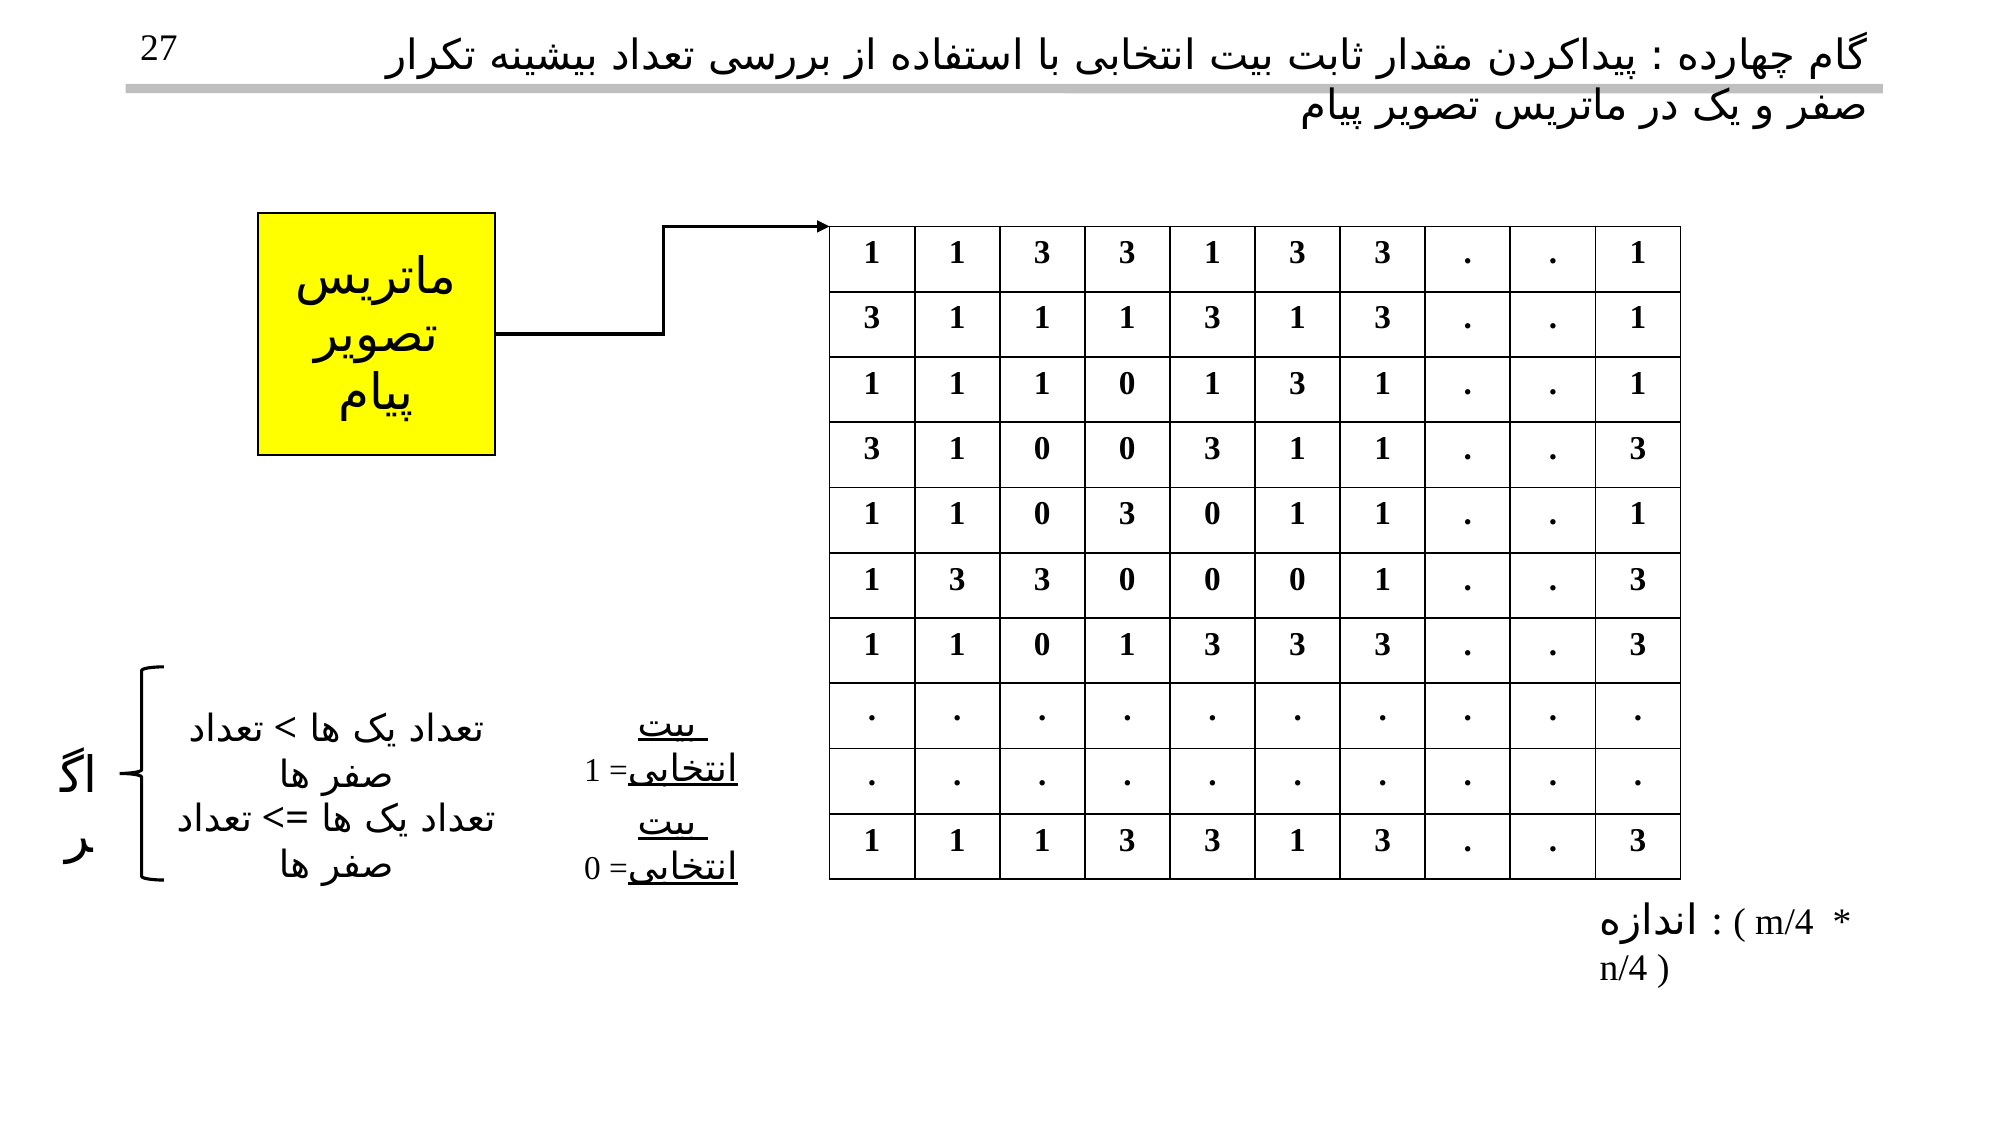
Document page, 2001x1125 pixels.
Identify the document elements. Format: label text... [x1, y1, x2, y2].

table_cell 1 [830, 554, 914, 617]
table_cell 3 [1086, 815, 1169, 878]
table_cell 0 [1171, 488, 1254, 552]
text_box 27 [125, 15, 193, 76]
table_cell 0 [1171, 554, 1254, 617]
table_cell 1 [1001, 293, 1084, 356]
text_box تعداد یک ها => تعداد صفر ها [136, 782, 537, 893]
table_cell 0 [1001, 619, 1084, 682]
table_cell . [1511, 749, 1595, 813]
table_cell . [1511, 815, 1595, 878]
table_cell 1 [916, 358, 999, 421]
table_header ماتریس تصویر پیام [259, 214, 494, 454]
table_cell . [1426, 815, 1509, 878]
table_header 3 [1341, 227, 1424, 291]
table_cell . [1426, 488, 1509, 552]
table_header . [1426, 227, 1509, 291]
table_cell 3 [1341, 619, 1424, 682]
table_cell 1 [1341, 423, 1424, 487]
table_header 3 [1001, 227, 1084, 291]
table_cell . [1511, 293, 1595, 356]
table_cell 3 [1001, 554, 1084, 617]
table_header 1 [1171, 227, 1254, 291]
table_cell 1 [1256, 815, 1339, 878]
table_cell 1 [1086, 619, 1169, 682]
text_box گام چهارده : پیداکردن مقدار ثابت بیت انتخابی با استفاده از بررسی تعداد بیشینه تکرار صفر و یک در ماتریس تصویر پیام [279, 89, 1883, 185]
table_header 3 [1086, 227, 1169, 291]
table_header 1 [1596, 227, 1680, 291]
table_cell . [1511, 423, 1595, 487]
text_box بیت انتخابی= 0 [549, 789, 773, 895]
table_cell 3 [1596, 554, 1680, 617]
table_cell . [1511, 358, 1595, 421]
table_cell . [1341, 749, 1424, 813]
table_cell 3 [1086, 488, 1169, 552]
table_cell . [1256, 749, 1339, 813]
text_box [141, 666, 164, 692]
table_cell . [1256, 684, 1339, 748]
table_cell . [830, 749, 914, 813]
table_cell 3 [1171, 293, 1254, 356]
text_box [119, 771, 136, 776]
table_cell . [1426, 684, 1509, 748]
table_cell 1 [1341, 358, 1424, 421]
table_cell . [830, 684, 914, 748]
table_cell 1 [830, 815, 914, 878]
table_cell . [1426, 554, 1509, 617]
table_cell 0 [1001, 488, 1084, 552]
table_cell 3 [1256, 358, 1339, 421]
table_cell . [1596, 684, 1680, 748]
table_cell 1 [1256, 488, 1339, 552]
table_cell 0 [1001, 423, 1084, 487]
table_cell 3 [1341, 293, 1424, 356]
table_cell 1 [916, 619, 999, 682]
table_cell . [1511, 619, 1595, 682]
table_cell 1 [830, 619, 914, 682]
text_box گام چهارده : پیداکردن مقدار ثابت بیت انتخابی با استفاده از بررسی تعداد بیشینه تکرار صفر و یک در ماتریس تصویر پیام [279, 20, 1883, 88]
table_cell 3 [1171, 619, 1254, 682]
table_cell 1 [916, 293, 999, 356]
table_cell . [1596, 749, 1680, 813]
table_cell . [1511, 488, 1595, 552]
table_cell 3 [830, 293, 914, 356]
table_cell 3 [1171, 423, 1254, 487]
table_cell 1 [916, 488, 999, 552]
text_box تعداد یک ها > تعداد صفر ها [136, 692, 537, 782]
table_cell . [1001, 684, 1084, 748]
table_header 3 [1256, 227, 1339, 291]
table_cell 3 [830, 423, 914, 487]
table_header 1 [830, 227, 914, 291]
table_cell 3 [1256, 619, 1339, 682]
table_cell 3 [1596, 423, 1680, 487]
table_cell 3 [916, 554, 999, 617]
table_cell 1 [1001, 358, 1084, 421]
table_cell . [1341, 684, 1424, 748]
table_cell 1 [1596, 293, 1680, 356]
text_box اندازه : ( m/4 * n/4 ) [1584, 885, 1950, 996]
table_cell . [916, 684, 999, 748]
table_cell 1 [1256, 423, 1339, 487]
table_cell 1 [830, 358, 914, 421]
table_cell 3 [1171, 815, 1254, 878]
table_cell . [1511, 684, 1595, 748]
table_cell 1 [916, 815, 999, 878]
table_cell . [1426, 423, 1509, 487]
table_header . [1511, 227, 1595, 291]
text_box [494, 226, 830, 334]
table_cell . [1426, 293, 1509, 356]
table_cell 0 [1086, 423, 1169, 487]
table_cell 3 [1596, 619, 1680, 682]
table_cell . [1426, 619, 1509, 682]
table_cell 1 [1341, 554, 1424, 617]
table_cell 0 [1086, 358, 1169, 421]
table_cell 0 [1256, 554, 1339, 617]
table_cell 1 [1596, 488, 1680, 552]
table_cell . [1426, 358, 1509, 421]
table_cell 1 [1171, 358, 1254, 421]
table_cell 0 [1086, 554, 1169, 617]
text_box بیت انتخابی= 1 [549, 691, 773, 789]
table_cell 1 [830, 488, 914, 552]
text_box اگر [41, 735, 117, 871]
table_cell 3 [1596, 815, 1680, 878]
table_cell 3 [1341, 815, 1424, 878]
table_cell . [1086, 749, 1169, 813]
table_cell . [1171, 684, 1254, 748]
table_cell 1 [1341, 488, 1424, 552]
table_header 1 [916, 227, 999, 291]
table_cell 1 [1256, 293, 1339, 356]
table_cell . [1426, 749, 1509, 813]
table_cell 1 [1086, 293, 1169, 356]
table_cell . [916, 749, 999, 813]
table_cell . [1511, 554, 1595, 617]
table_cell 1 [916, 423, 999, 487]
table_cell 1 [1001, 815, 1084, 878]
table_cell 1 [1596, 358, 1680, 421]
table_cell . [1171, 749, 1254, 813]
table_cell . [1086, 684, 1169, 748]
table_cell . [1001, 749, 1084, 813]
